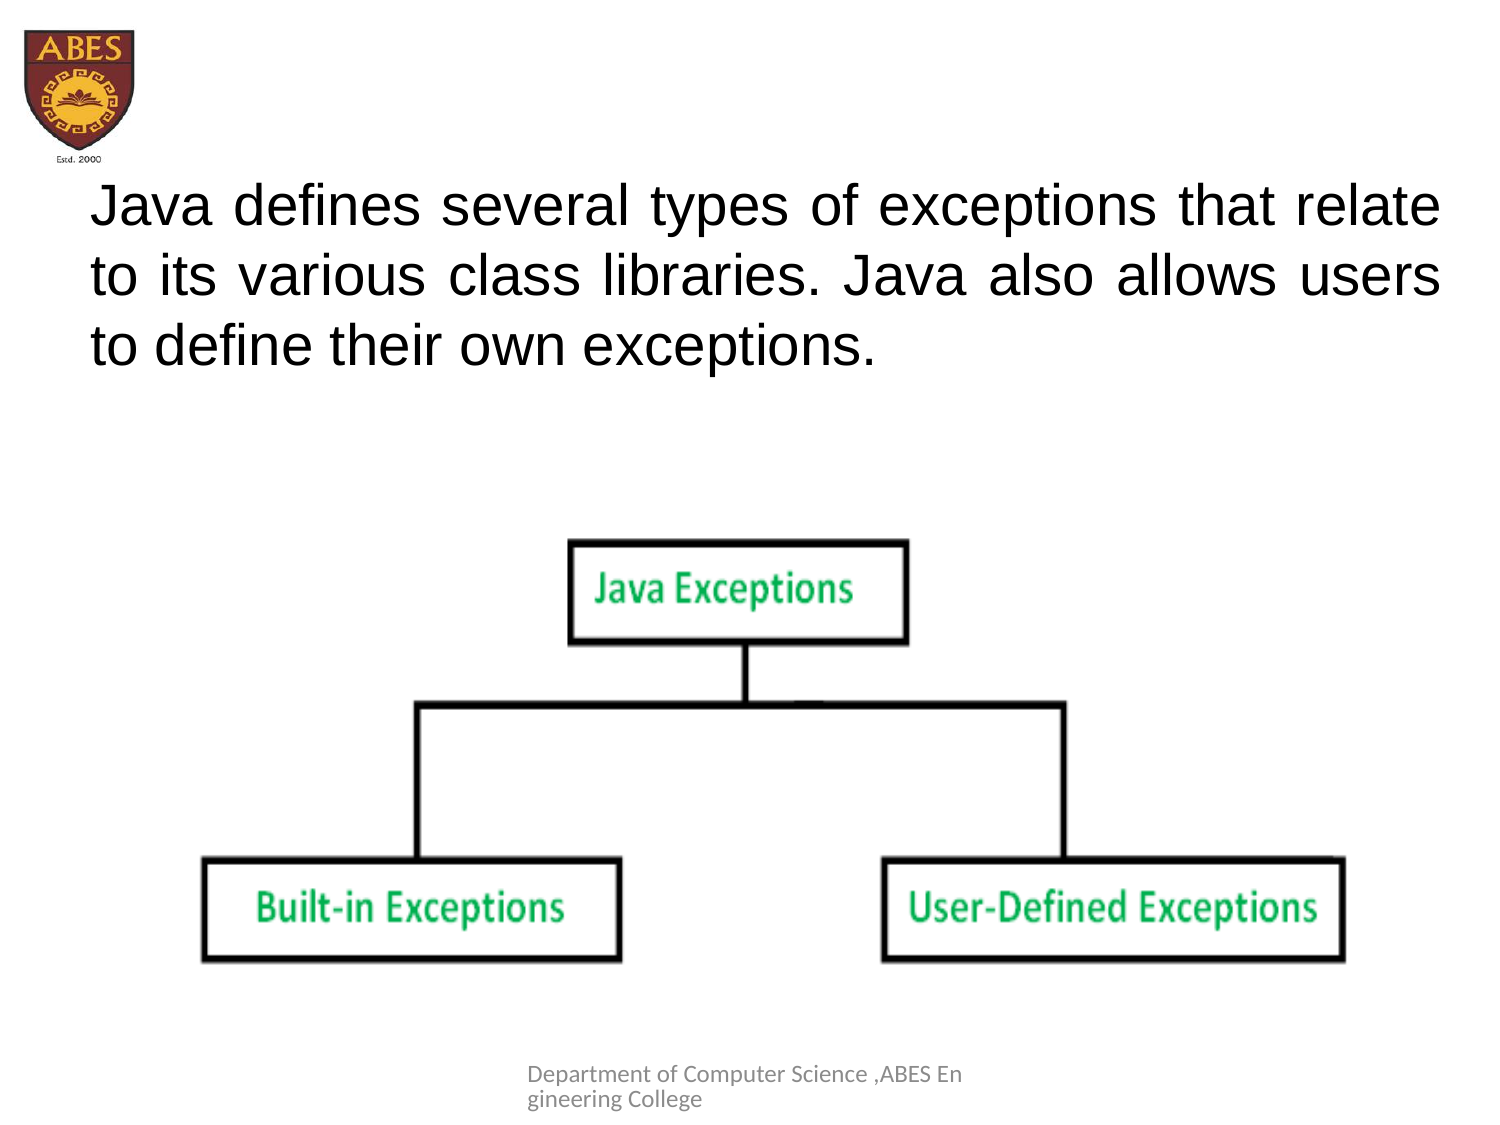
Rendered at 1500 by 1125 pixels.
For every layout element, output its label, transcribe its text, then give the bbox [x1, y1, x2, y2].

picture [0, 18, 158, 168]
footer Department of Computer Science ,ABES Engineering College [512, 1042, 988, 1103]
picture [100, 423, 1426, 1009]
list Java defines several types of exceptions that relate to its various class libraries. Java also allows users to define their own exceptions. [75, 160, 1459, 1094]
